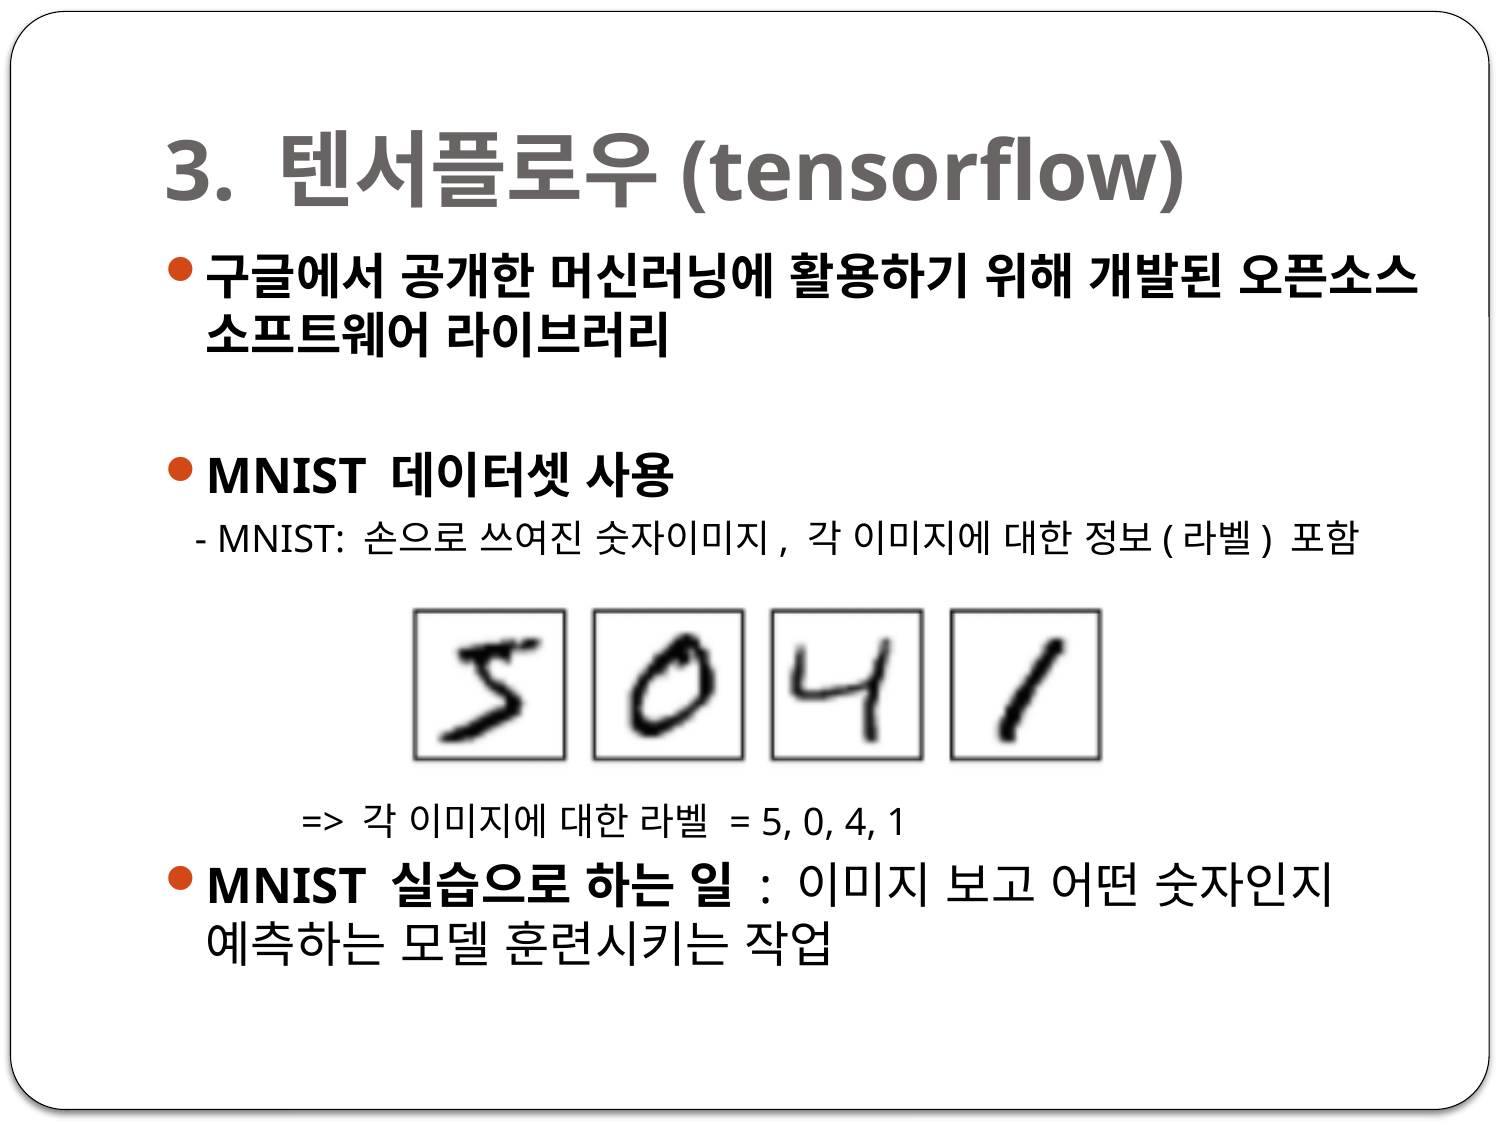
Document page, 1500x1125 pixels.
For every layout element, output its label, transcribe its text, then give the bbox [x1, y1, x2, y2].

picture [393, 585, 1134, 788]
list 구글에서 공개한 머신러닝에 활용하기 위해 개발된 오픈소스 소프트웨어 라이브러리 MNIST 데이터셋 사용 - MNIST: 손으로 쓰여진 숫자이미지, 각 이미지에 대한 정보(라벨) 포함 => 각 이미지에 대한 라벨 = 5, 0, 4, 1 MNIST 실습으로 하는 일 : 이미지 보고 어떤 숫자인지 예측하는 모델 훈련시키는 작업 [150, 237, 1483, 988]
title 3. 텐서플로우(tensorflow) [150, 45, 1425, 233]
